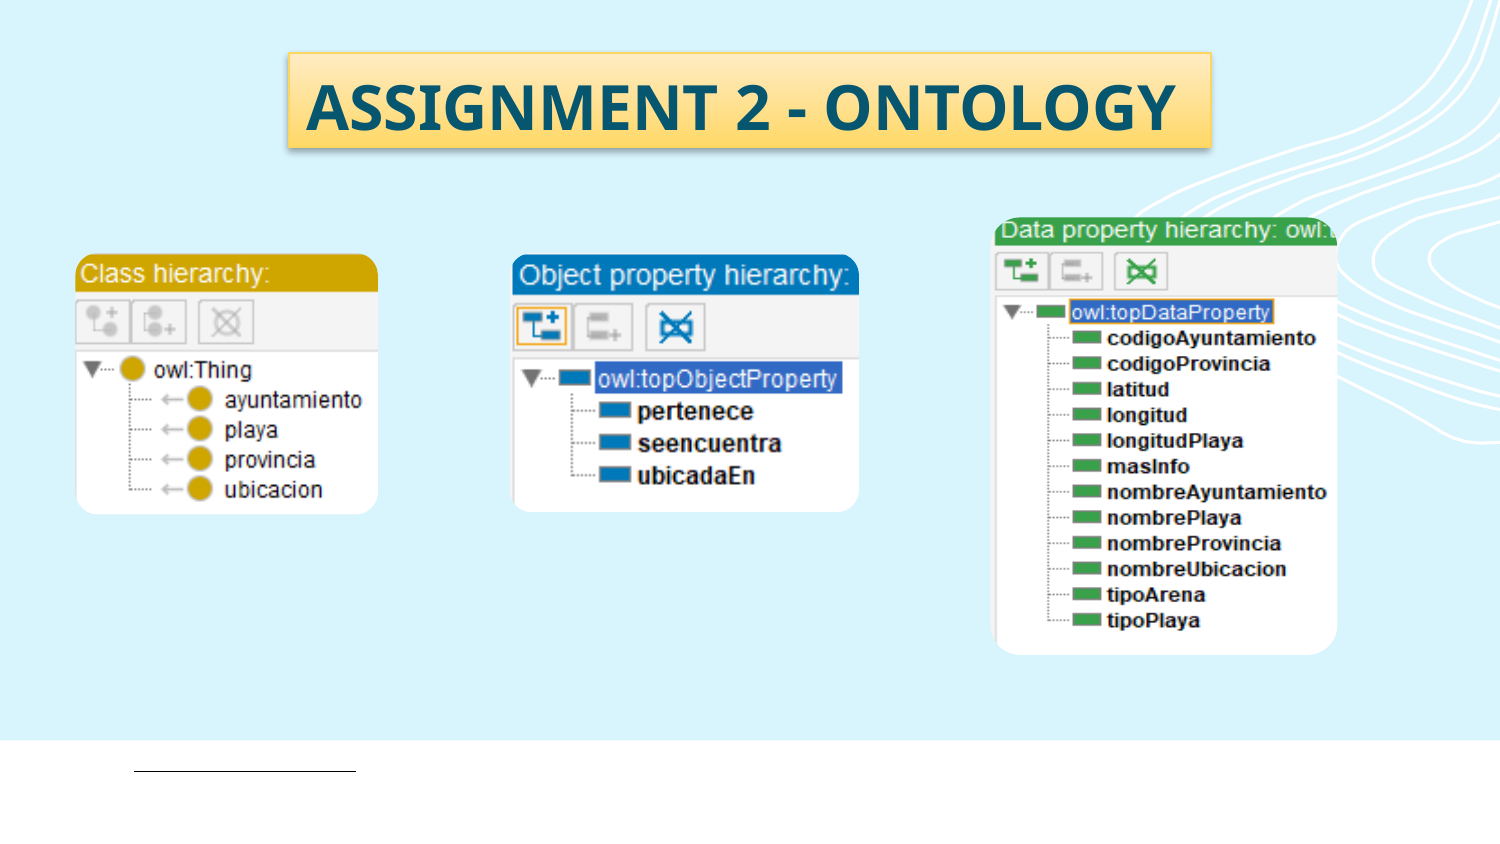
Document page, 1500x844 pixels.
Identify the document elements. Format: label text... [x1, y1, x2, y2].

text_box ASSIGNMENT 2 - ONTOLOGY [288, 52, 1212, 148]
picture [75, 252, 379, 515]
picture [990, 217, 1338, 656]
picture [509, 252, 860, 513]
